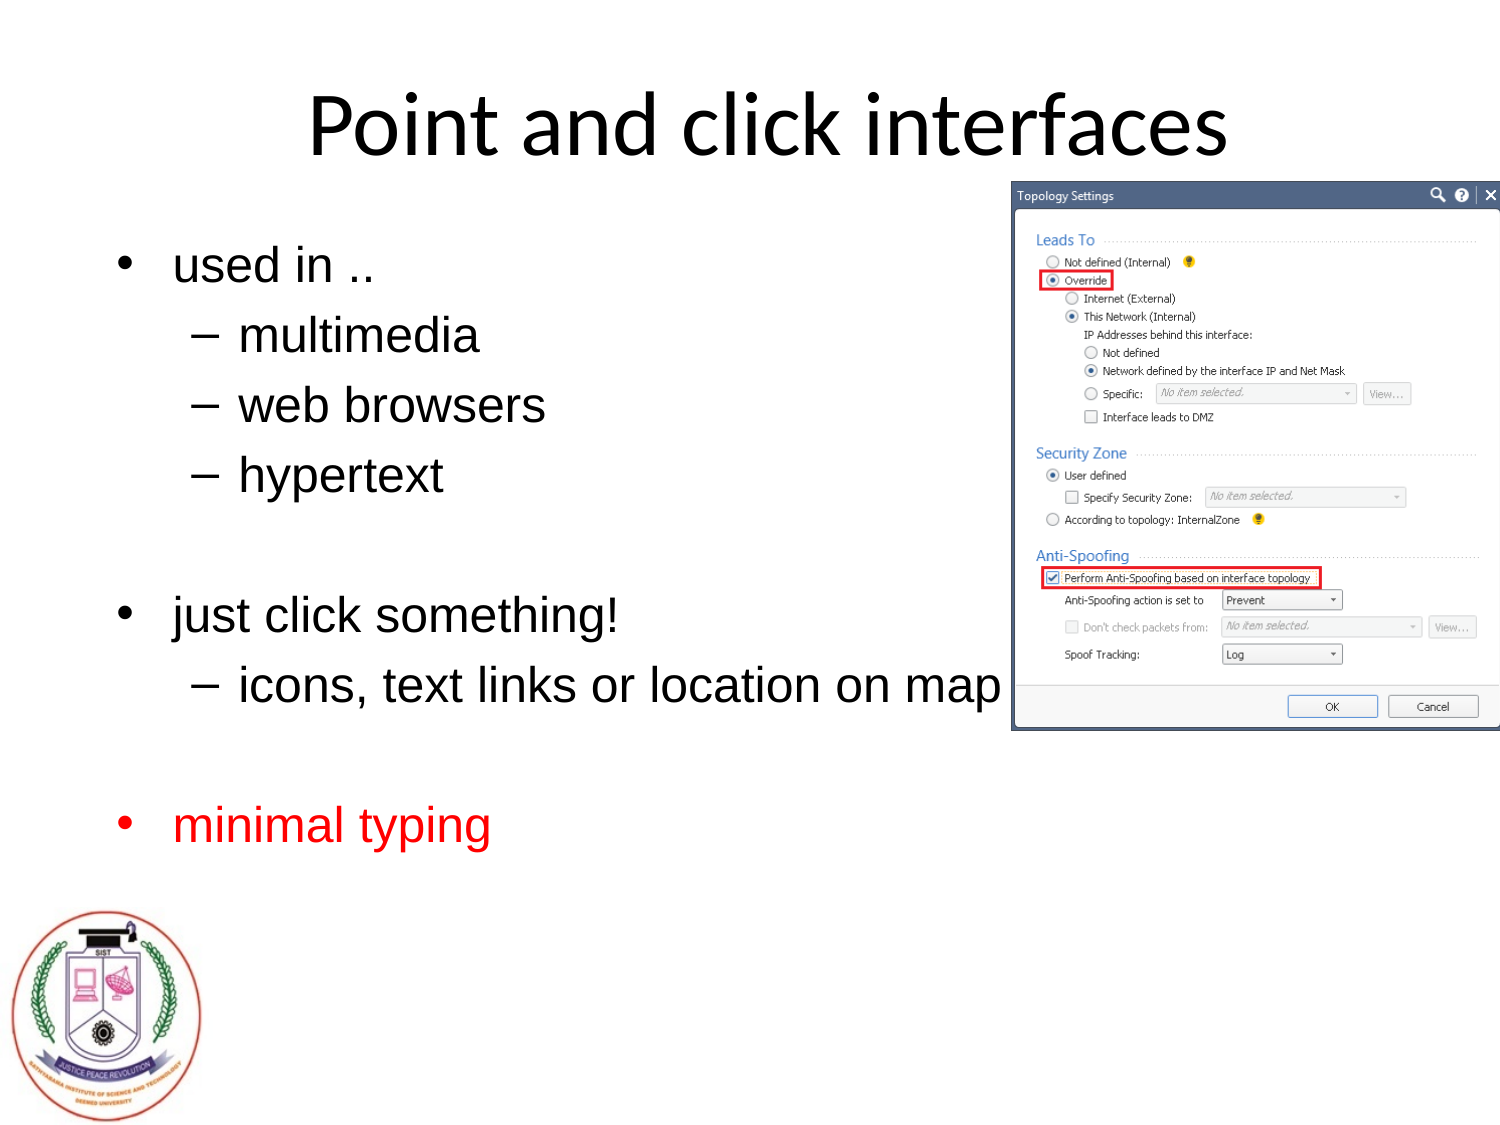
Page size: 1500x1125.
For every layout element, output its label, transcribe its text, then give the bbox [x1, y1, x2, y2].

picture [1011, 180, 1500, 731]
title Point and click interfaces [100, 37, 1438, 200]
list used in .. multimedia web browsers hypertext just click something! icons, text links or location on map minimal typing [101, 224, 1439, 963]
picture [0, 907, 213, 1125]
